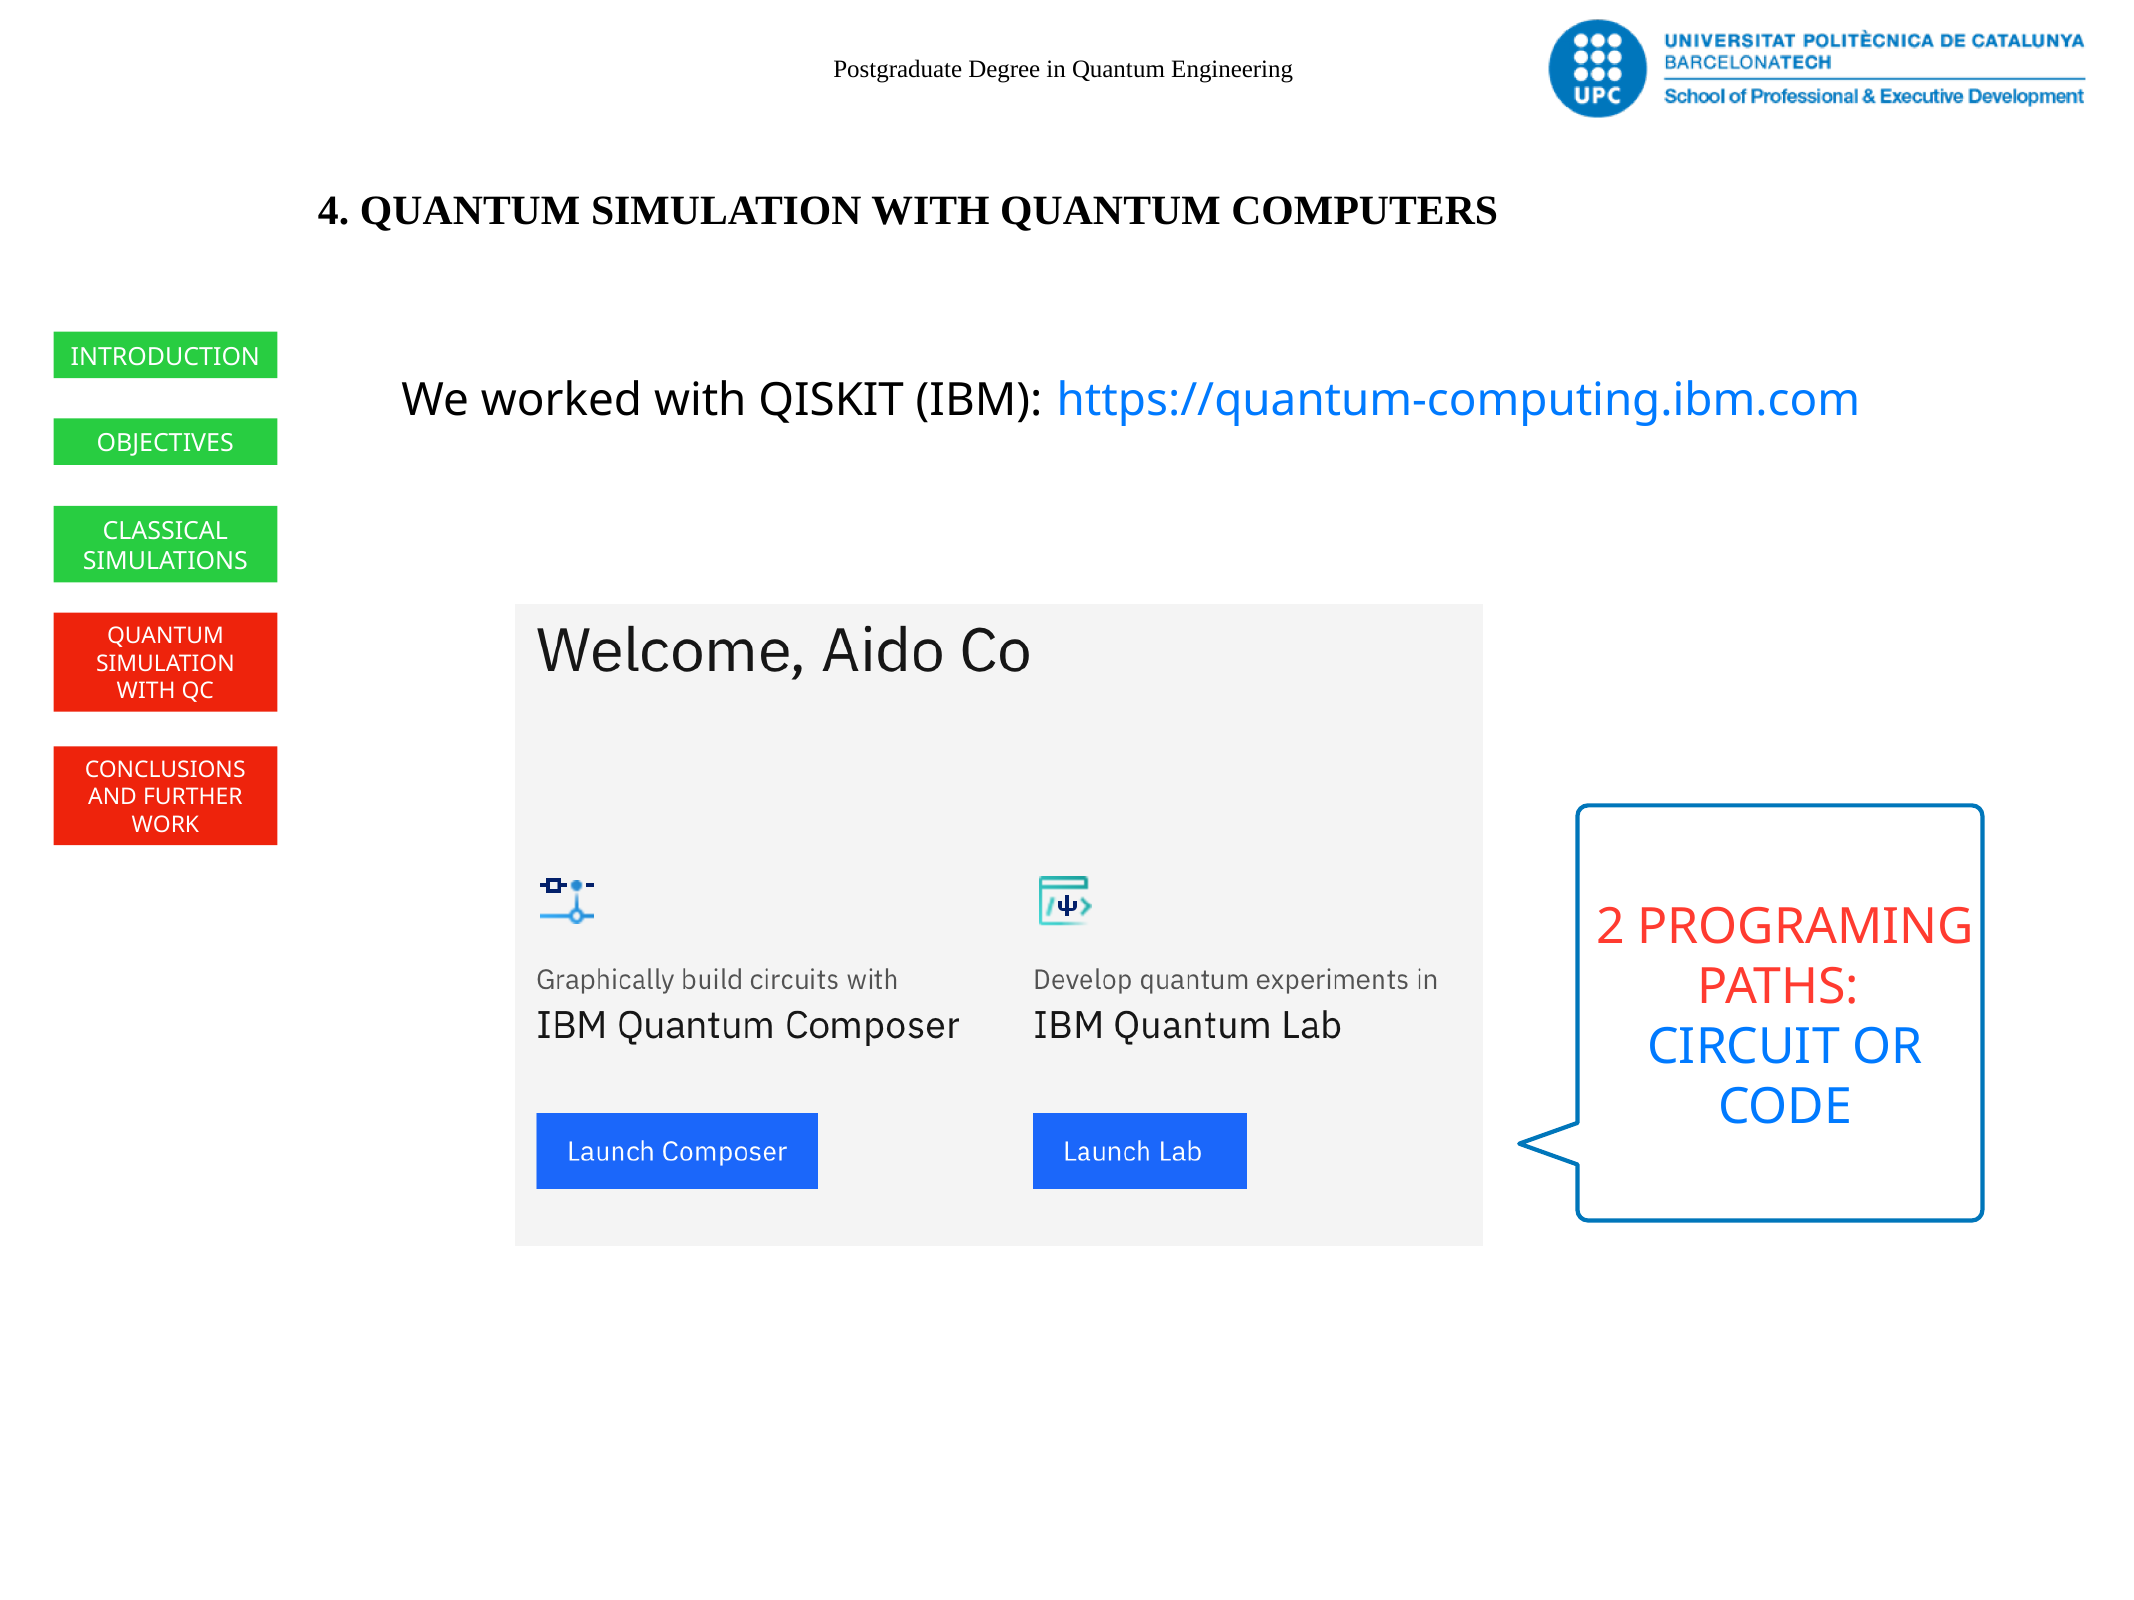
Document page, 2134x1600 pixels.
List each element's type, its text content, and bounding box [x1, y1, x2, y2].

text_box QUANTUM SIMULATION WITH QC [53, 612, 278, 712]
text_box https://quantum-computing.ibm.com [1052, 361, 1869, 433]
text_box CONCLUSIONS AND FURTHER WORK [53, 746, 278, 846]
text_box CLASSICAL SIMULATIONS [53, 505, 278, 583]
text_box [1518, 805, 1991, 1221]
text_box We worked with QISKIT (IBM): [393, 361, 1052, 433]
picture [514, 604, 1484, 1247]
text_box OBJECTIVES [53, 418, 278, 465]
text_box INTRODUCTION [53, 331, 278, 379]
picture [1476, 0, 2134, 260]
text_box Postgraduate Degree in Quantum Engineering [825, 44, 1309, 91]
text_box 4. QUANTUM SIMULATION WITH QUANTUM COMPUTERS [309, 174, 1476, 242]
